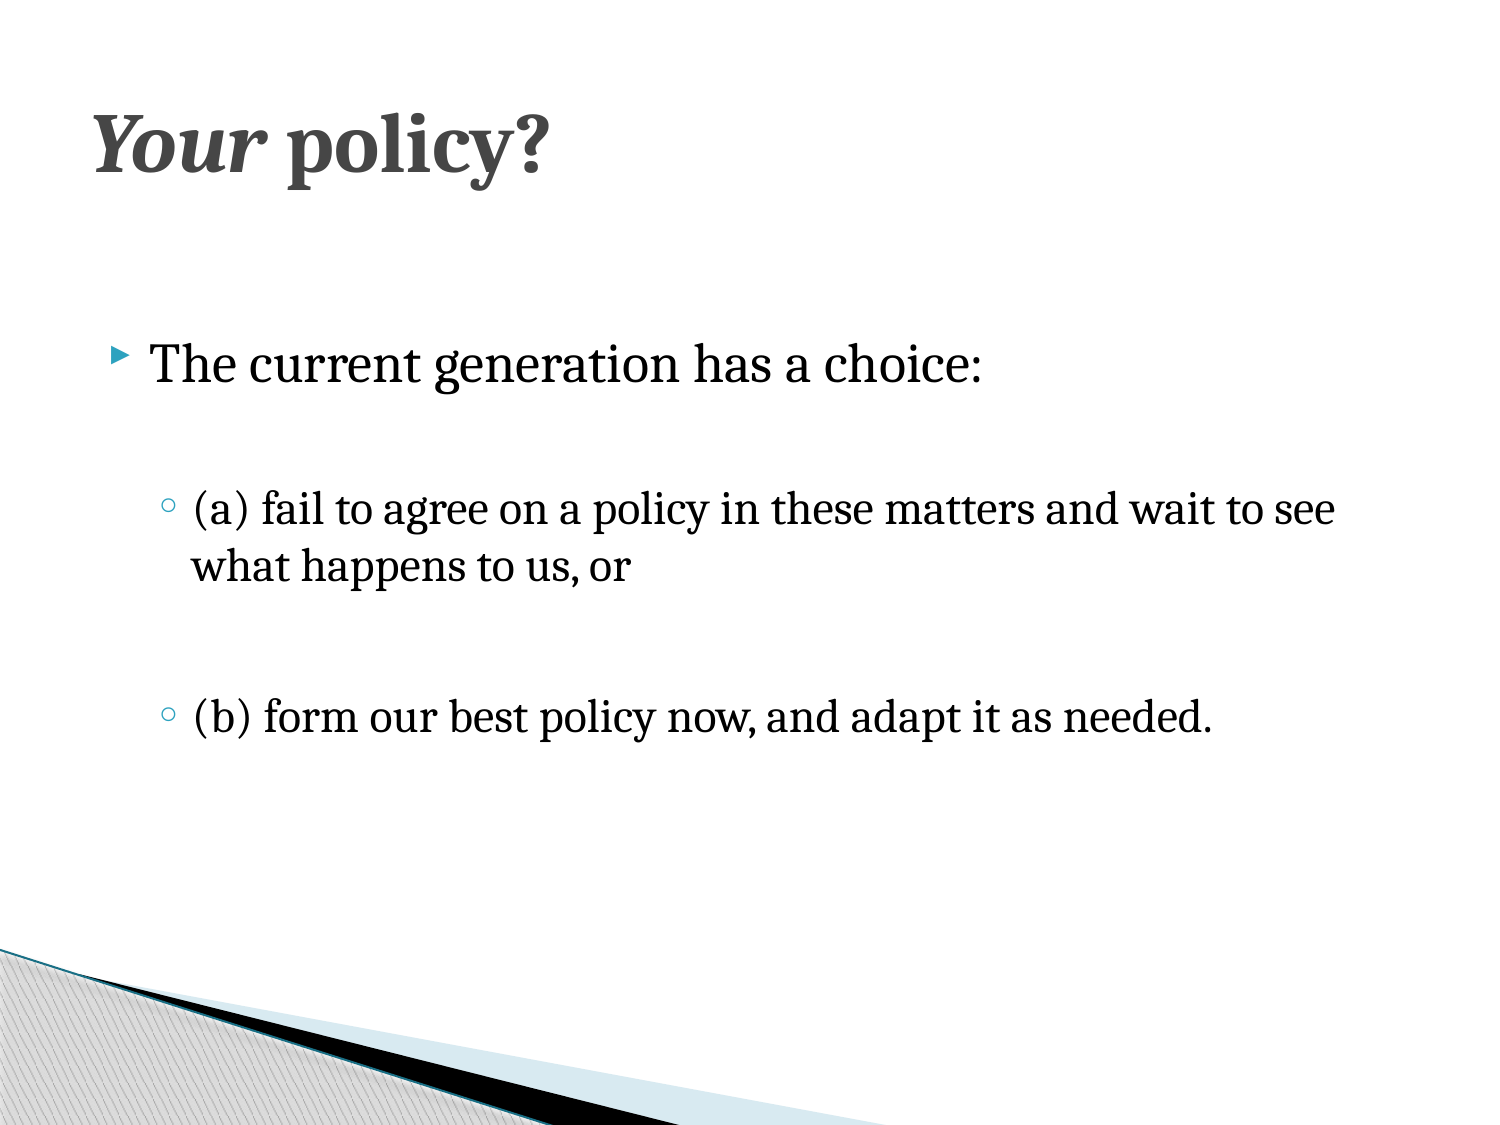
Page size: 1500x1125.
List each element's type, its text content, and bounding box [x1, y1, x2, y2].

list The current generation has a choice: (a) fail to agree on a policy in these matters and wait to see what happens to us, or (b) form our best policy now, and adapt it as needed. [75, 242, 1425, 986]
title Your policy? [75, 45, 1425, 233]
